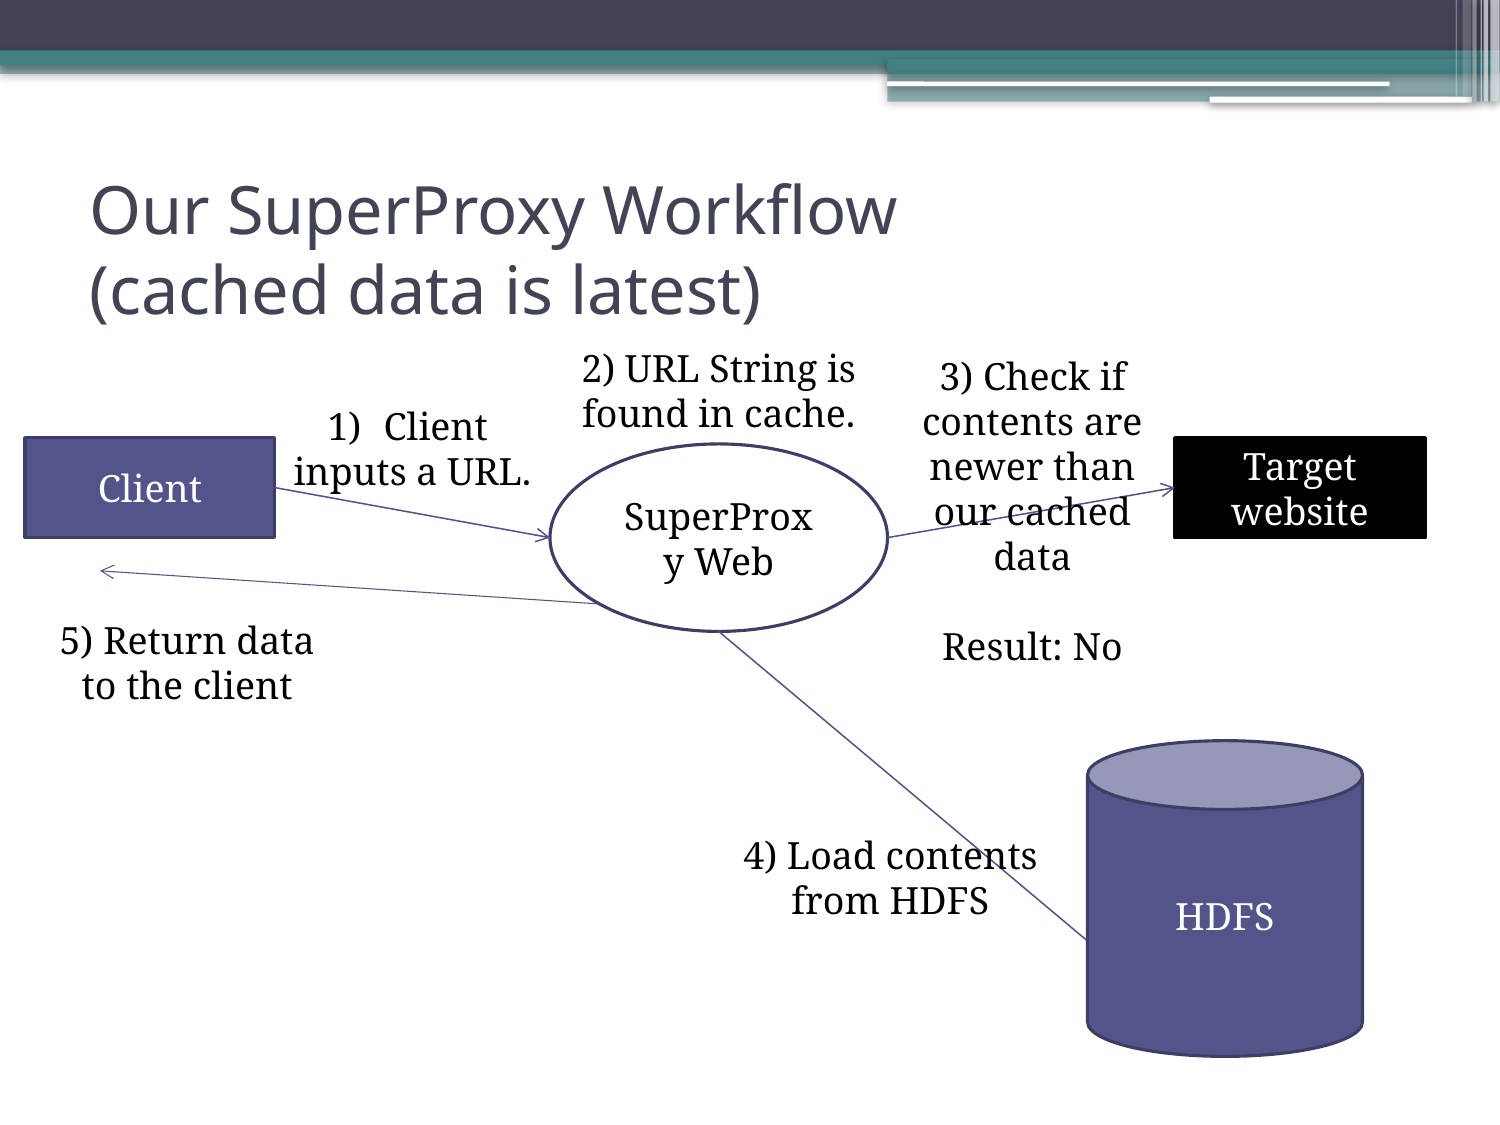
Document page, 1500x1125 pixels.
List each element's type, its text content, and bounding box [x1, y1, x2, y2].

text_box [99, 570, 600, 605]
text_box HDFS [1085, 739, 1365, 1058]
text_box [718, 631, 1088, 899]
text_box Client [23, 436, 275, 539]
title Our SuperProxy Workflow (cached data is latest) [75, 160, 1425, 336]
text_box Client inputs a URL. [275, 395, 550, 486]
text_box 2) URL String is found in cache. [560, 337, 877, 443]
text_box 3) Check if contents are newer than our cached data Result: No [901, 346, 1164, 484]
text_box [274, 487, 551, 538]
text_box 3) Check if contents are newer than our cached data Result: No [901, 547, 1164, 676]
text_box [887, 487, 1176, 538]
text_box 4) Load contents from HDFS [718, 907, 1063, 930]
text_box 5) Return data to the client [24, 609, 350, 715]
text_box SuperProxy Web [549, 443, 889, 633]
text_box Target website [1173, 436, 1427, 539]
